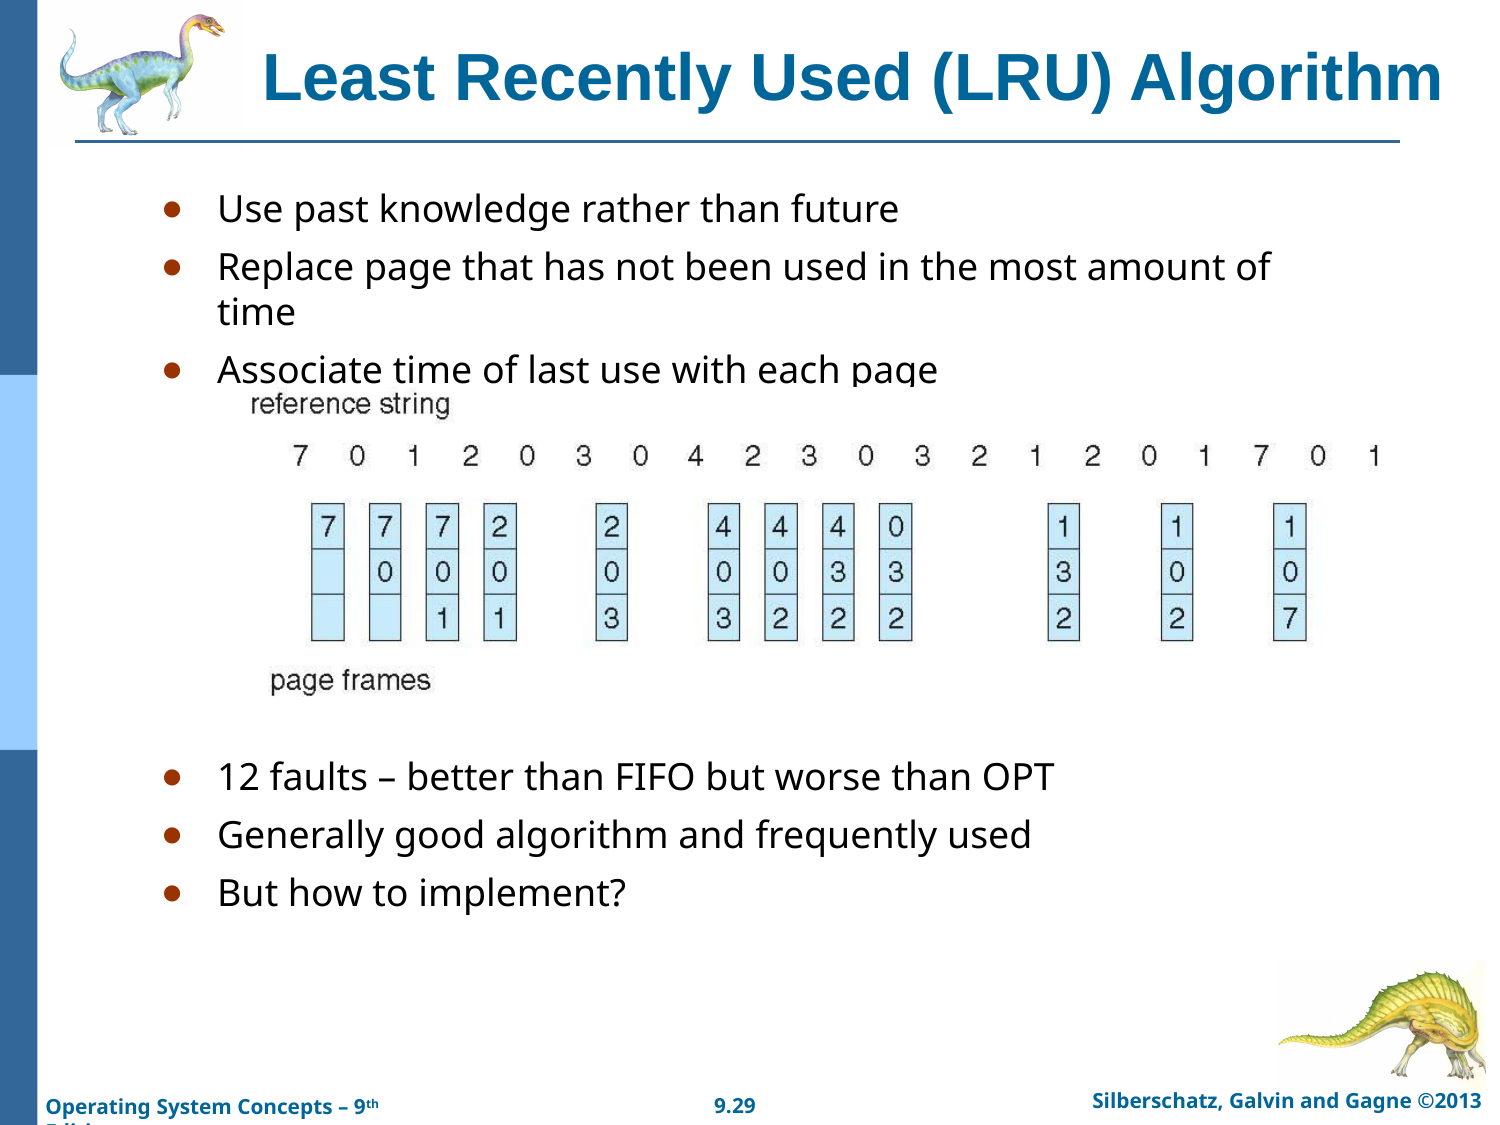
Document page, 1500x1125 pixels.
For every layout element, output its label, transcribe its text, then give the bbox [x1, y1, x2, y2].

list Use past knowledge rather than future Replace page that has not been used in the most amount of time Associate time of last use with each page 12 faults – better than FIFO but worse than OPT Generally good algorithm and frequently used But how to implement? [145, 119, 1369, 913]
picture [1275, 959, 1486, 1090]
picture [46, 0, 243, 149]
title Least Recently Used (LRU) Algorithm [224, 26, 1484, 122]
picture [250, 387, 1383, 697]
